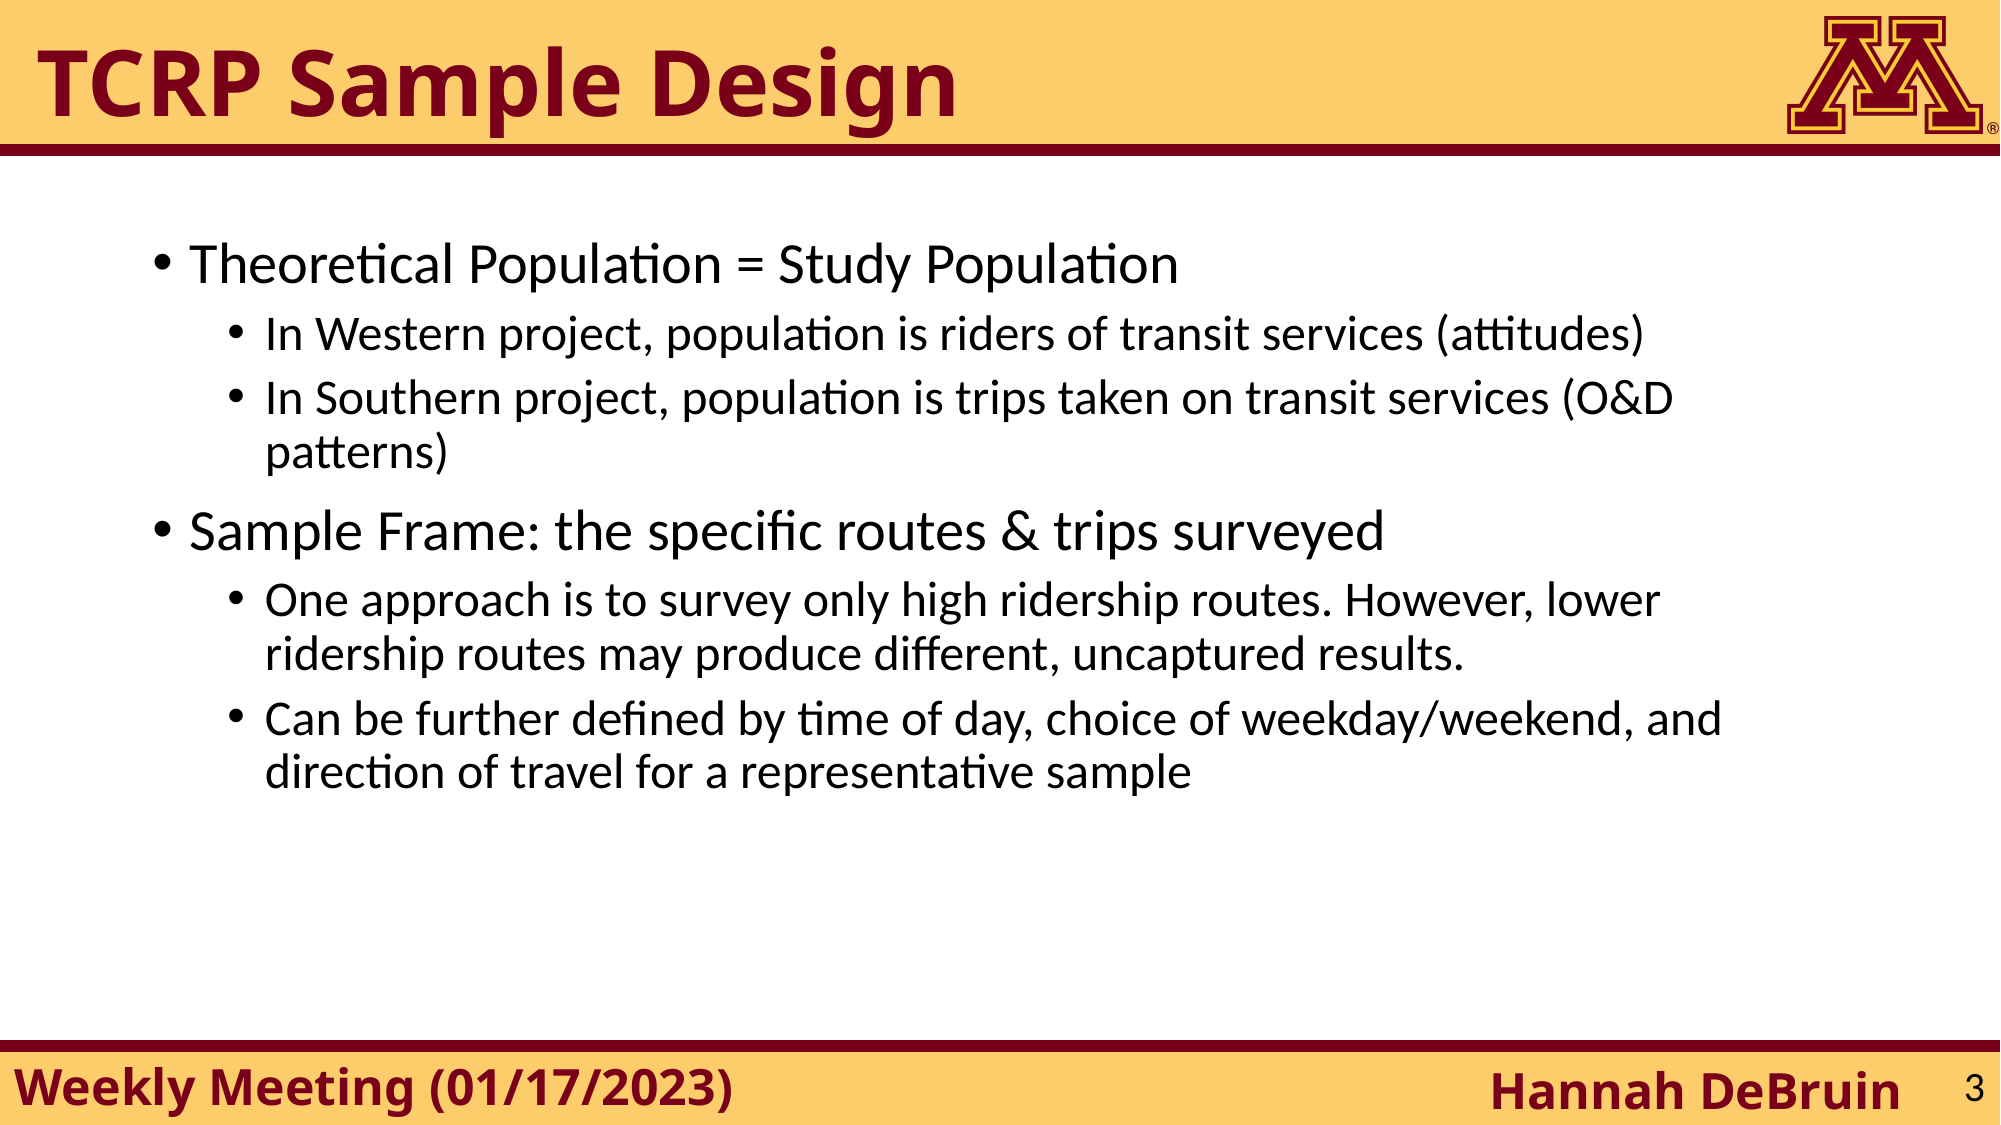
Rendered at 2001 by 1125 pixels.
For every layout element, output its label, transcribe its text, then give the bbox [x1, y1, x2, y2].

text_box [0, 1052, 1550, 1125]
picture [1786, 14, 2000, 136]
text_box [0, 0, 2000, 144]
text_box TCRP Sample Design [21, 29, 1749, 144]
text_box Hannah DeBruin [1249, 1053, 1550, 1125]
list Theoretical Population = Study Population In Western project, population is riders of transit services (attitudes) In Southern project, population is trips taken on transit services (O&D patterns) Sample Frame: the specific routes & trips surveyed One approach is to survey only high ridership routes. However, lower ridership routes may produce different, uncaptured results. Can be further defined by time of day, choice of weekday/weekend, and direction of travel for a representative sample [137, 226, 1863, 940]
slide_number 3 [1550, 1052, 2000, 1125]
text_box Weekly Meeting (01/17/2023) [0, 1053, 1000, 1125]
